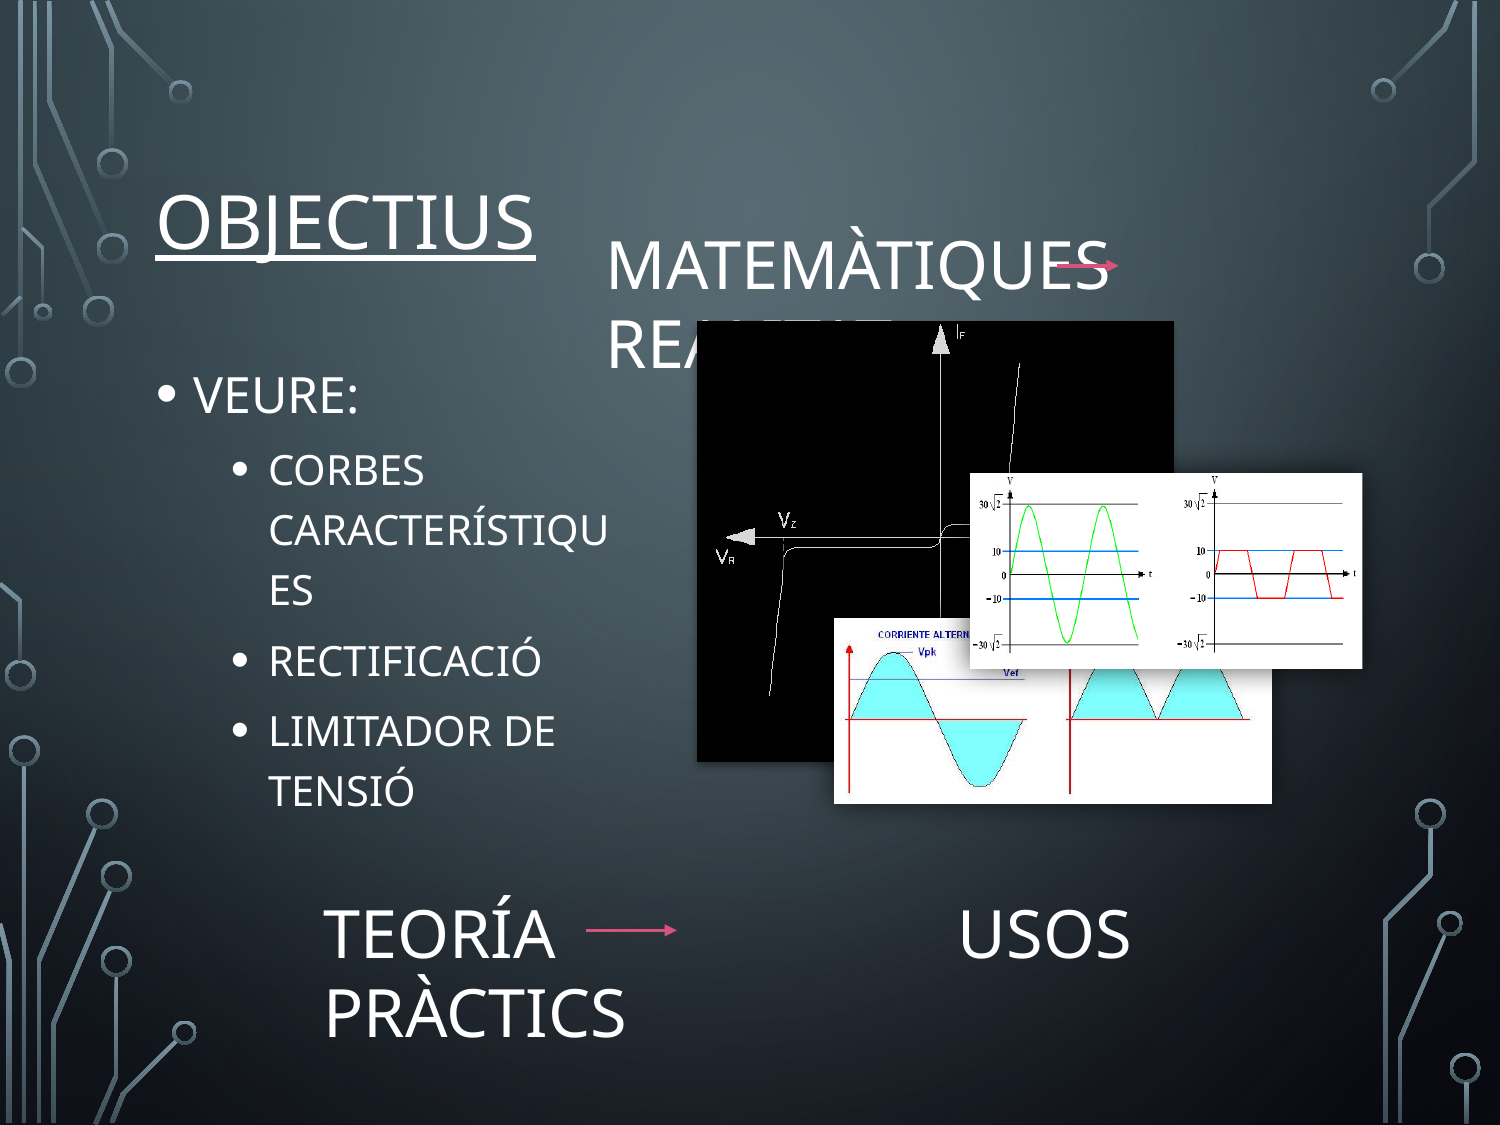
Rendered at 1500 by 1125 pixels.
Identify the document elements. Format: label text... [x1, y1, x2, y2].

text_box TEORÍA USOS PRÀCTICS [308, 883, 1205, 1125]
picture [697, 321, 1363, 804]
title OBJECTIUS [140, 104, 643, 343]
text_box MATEMÀTIQUES REALITAT [643, 215, 1500, 470]
list VEURE: CORBES CARACTERÍSTIQUES RECTIFICACIÓ LIMITADOR DE TENSIÓ [140, 343, 643, 925]
